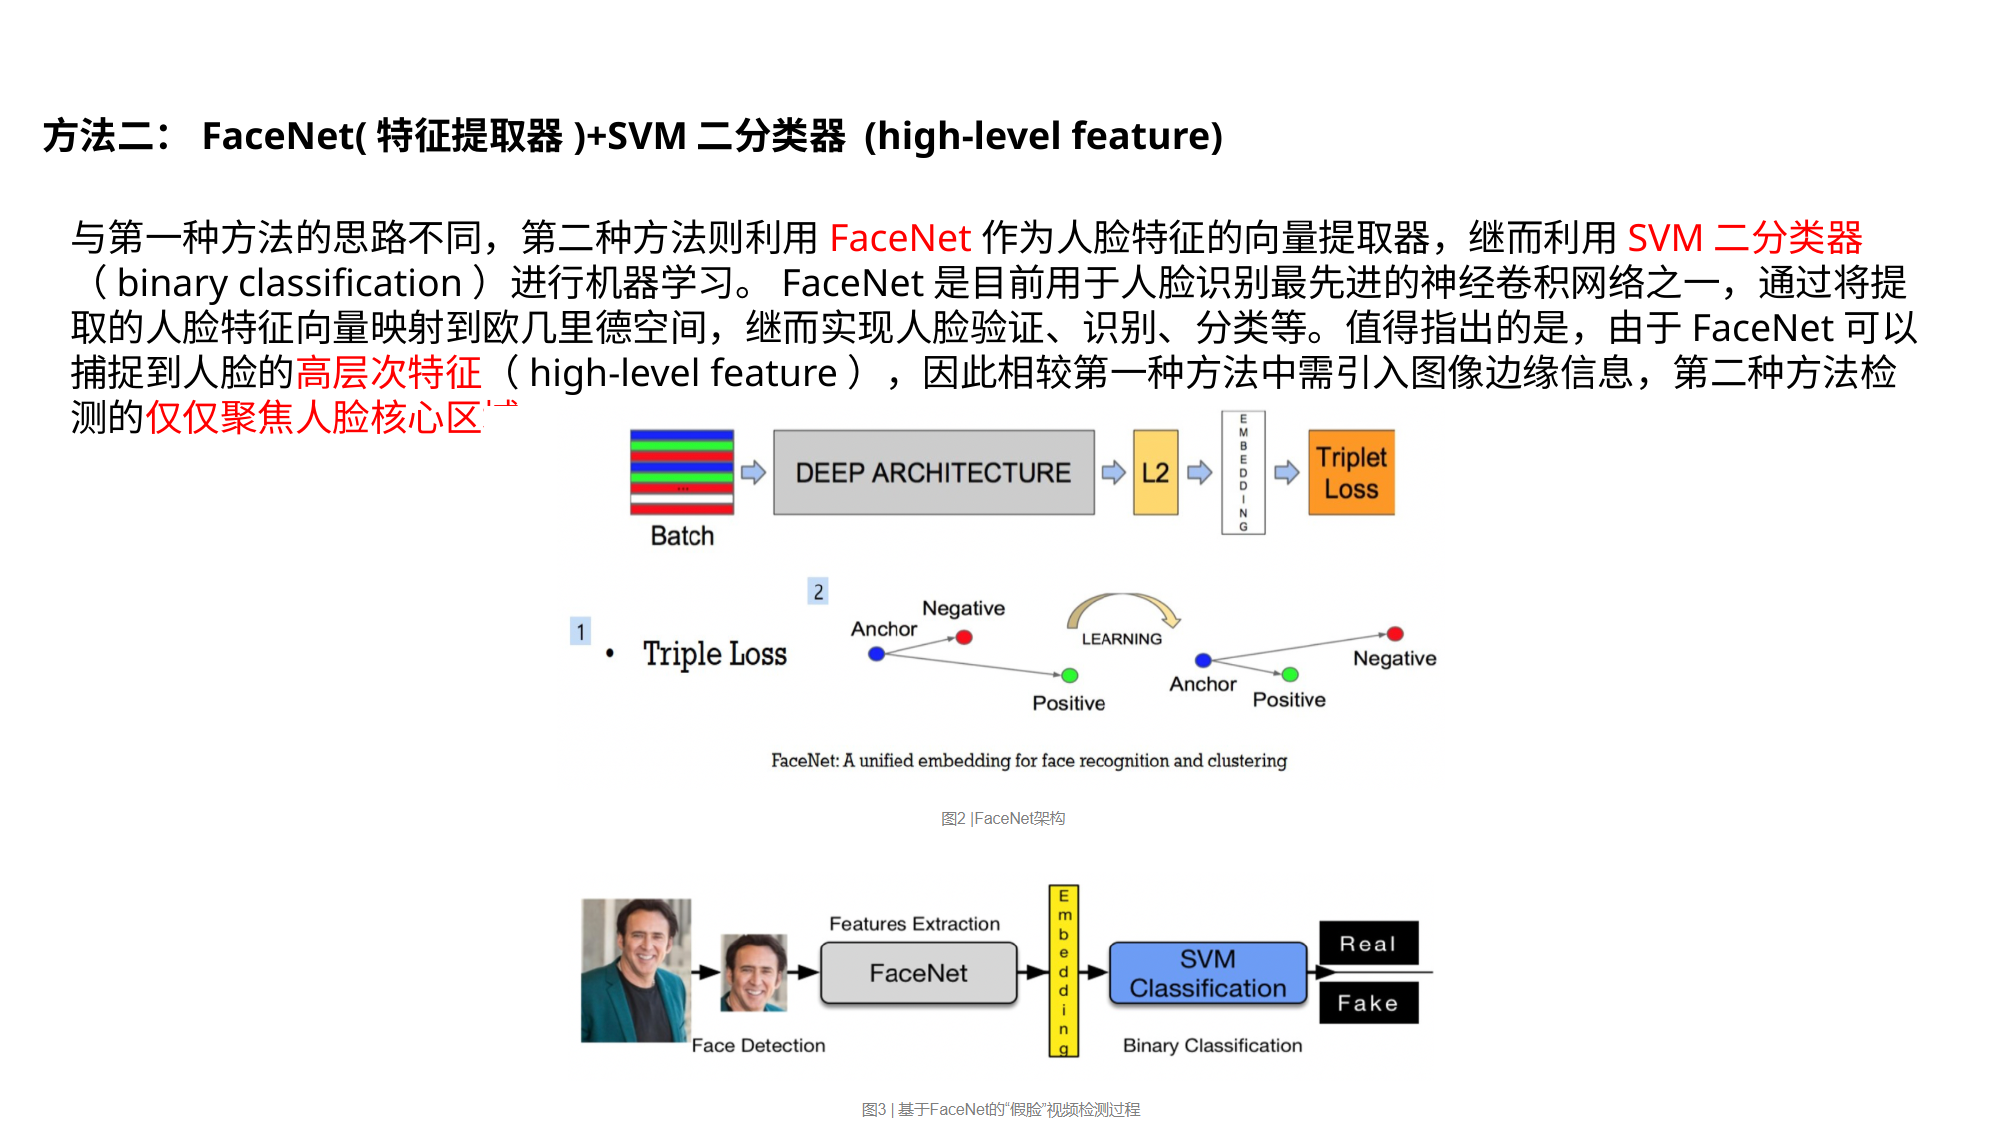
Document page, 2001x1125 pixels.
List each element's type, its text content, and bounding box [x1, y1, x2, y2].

text_box 与第一种方法的思路不同，第二种方法则利用FaceNet作为人脸特征的向量提取器，继而利用SVM二分类器（binary classification）进行机器学习。FaceNet是目前用于人脸识别最先进的神经卷积网络之一，通过将提取的人脸特征向量映射到欧几里德空间，继而实现人脸验证、识别、分类等。值得指出的是，由于FaceNet可以捕捉到人脸的高层次特征（high-level feature），因此相较第一种方法中需引入图像边缘信息，第二种方法检测的仅仅聚焦人脸核心区域。 [55, 206, 1945, 447]
text_box 方法二：FaceNet(特征提取器)+SVM二分类器 (high-level feature) [27, 105, 1239, 165]
picture [484, 406, 1516, 1125]
